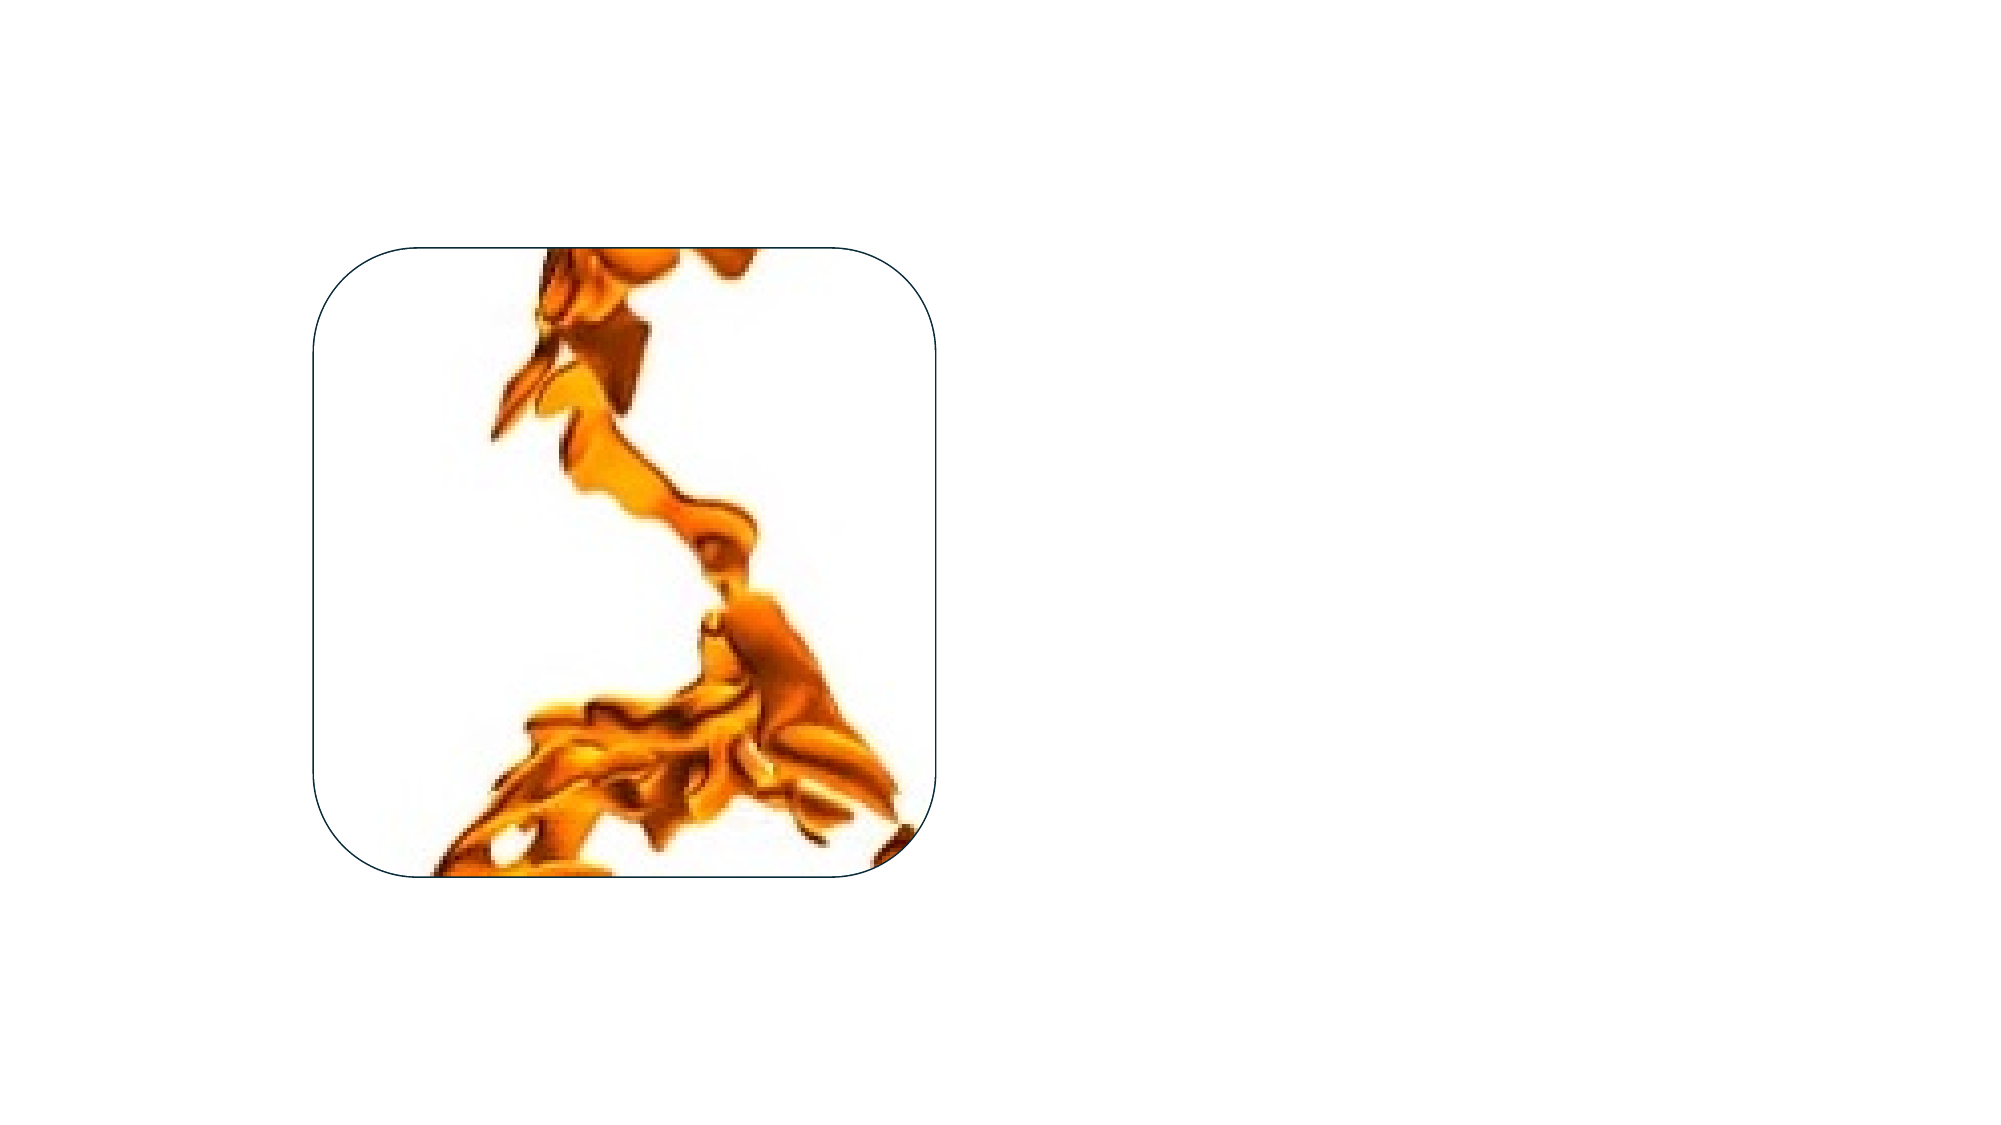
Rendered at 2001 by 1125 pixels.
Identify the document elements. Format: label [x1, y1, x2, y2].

picture [313, 248, 936, 877]
